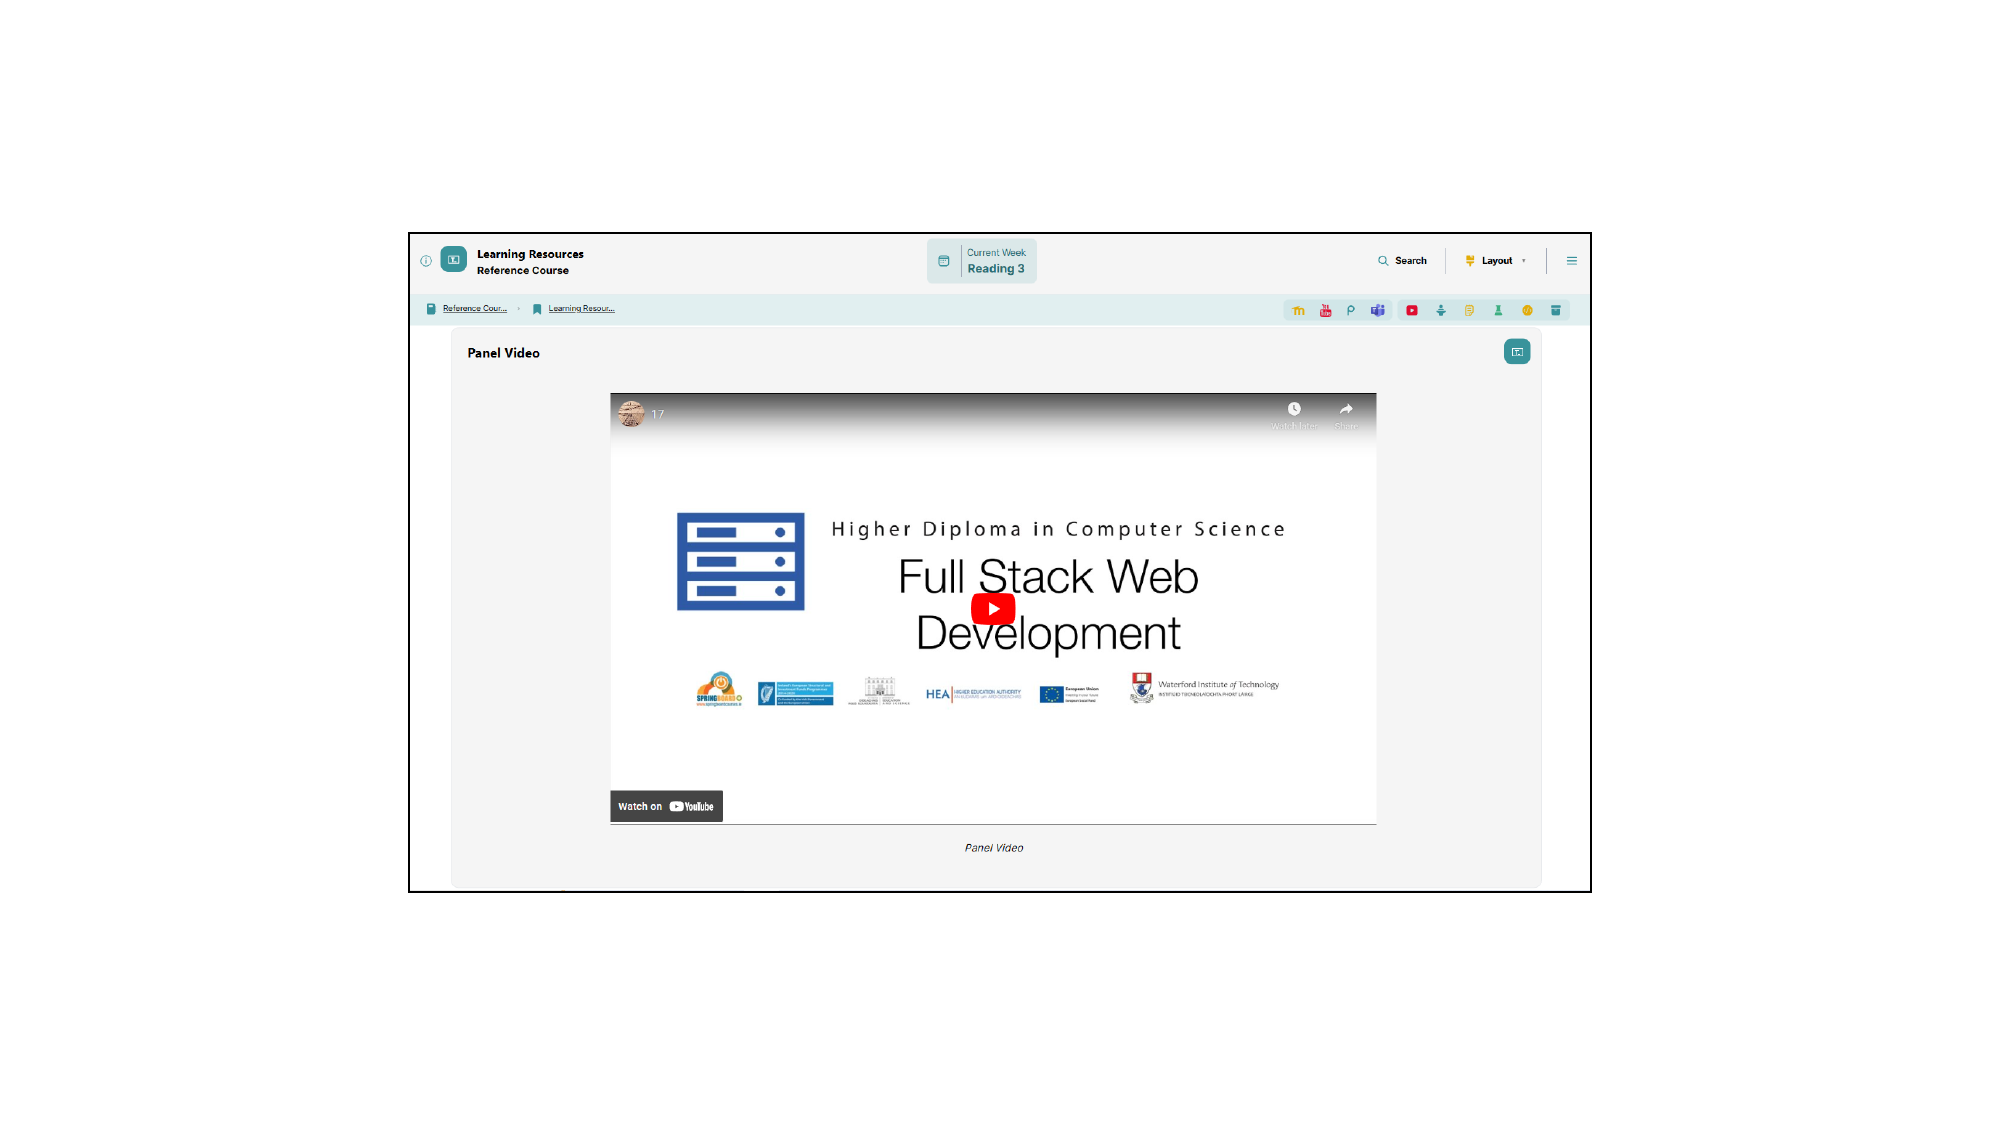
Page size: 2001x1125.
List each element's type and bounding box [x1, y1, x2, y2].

picture [409, 233, 1591, 891]
